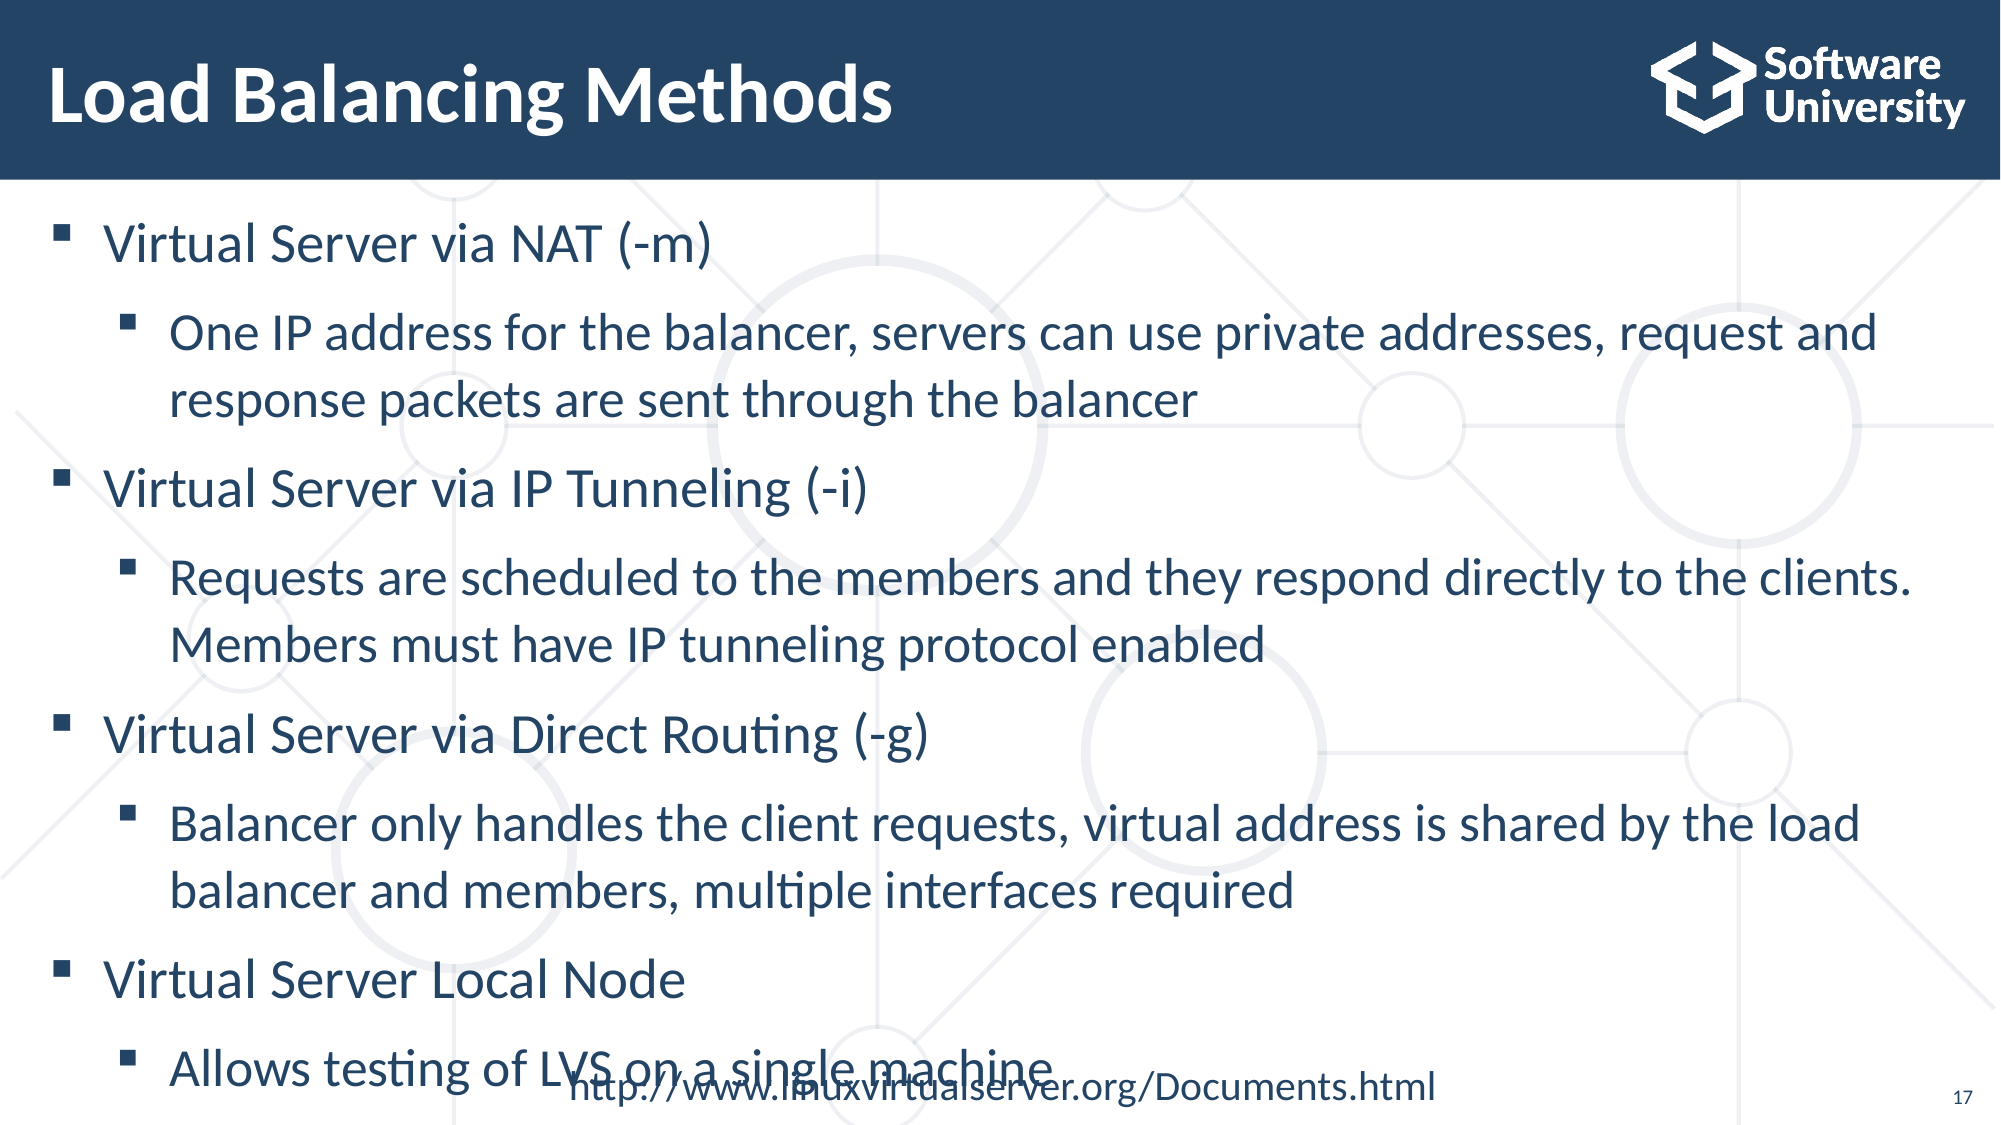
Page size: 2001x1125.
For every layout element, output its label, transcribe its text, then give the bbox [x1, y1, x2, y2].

text_box http://www.linuxvirtualserver.org/Documents.html [128, 1036, 1877, 1125]
title Load Balancing Methods [31, 16, 1625, 162]
slide_number 17 [1927, 1067, 1989, 1117]
picture [1651, 41, 1966, 134]
list Virtual Server via NAT (-m) One IP address for the balancer, servers can use private addresses, request and response packets are sent through the balancer Virtual Server via IP Tunneling (-i) Requests are scheduled to the members and they respond directly to the clients. Members must have IP tunneling protocol enabled Virtual Server via Direct Routing (-g) Balancer only handles the client requests, virtual address is shared by the load balancer and members, multiple interfaces required Virtual Server Local Node Allows testing of LVS on a single machine [31, 196, 1970, 1104]
